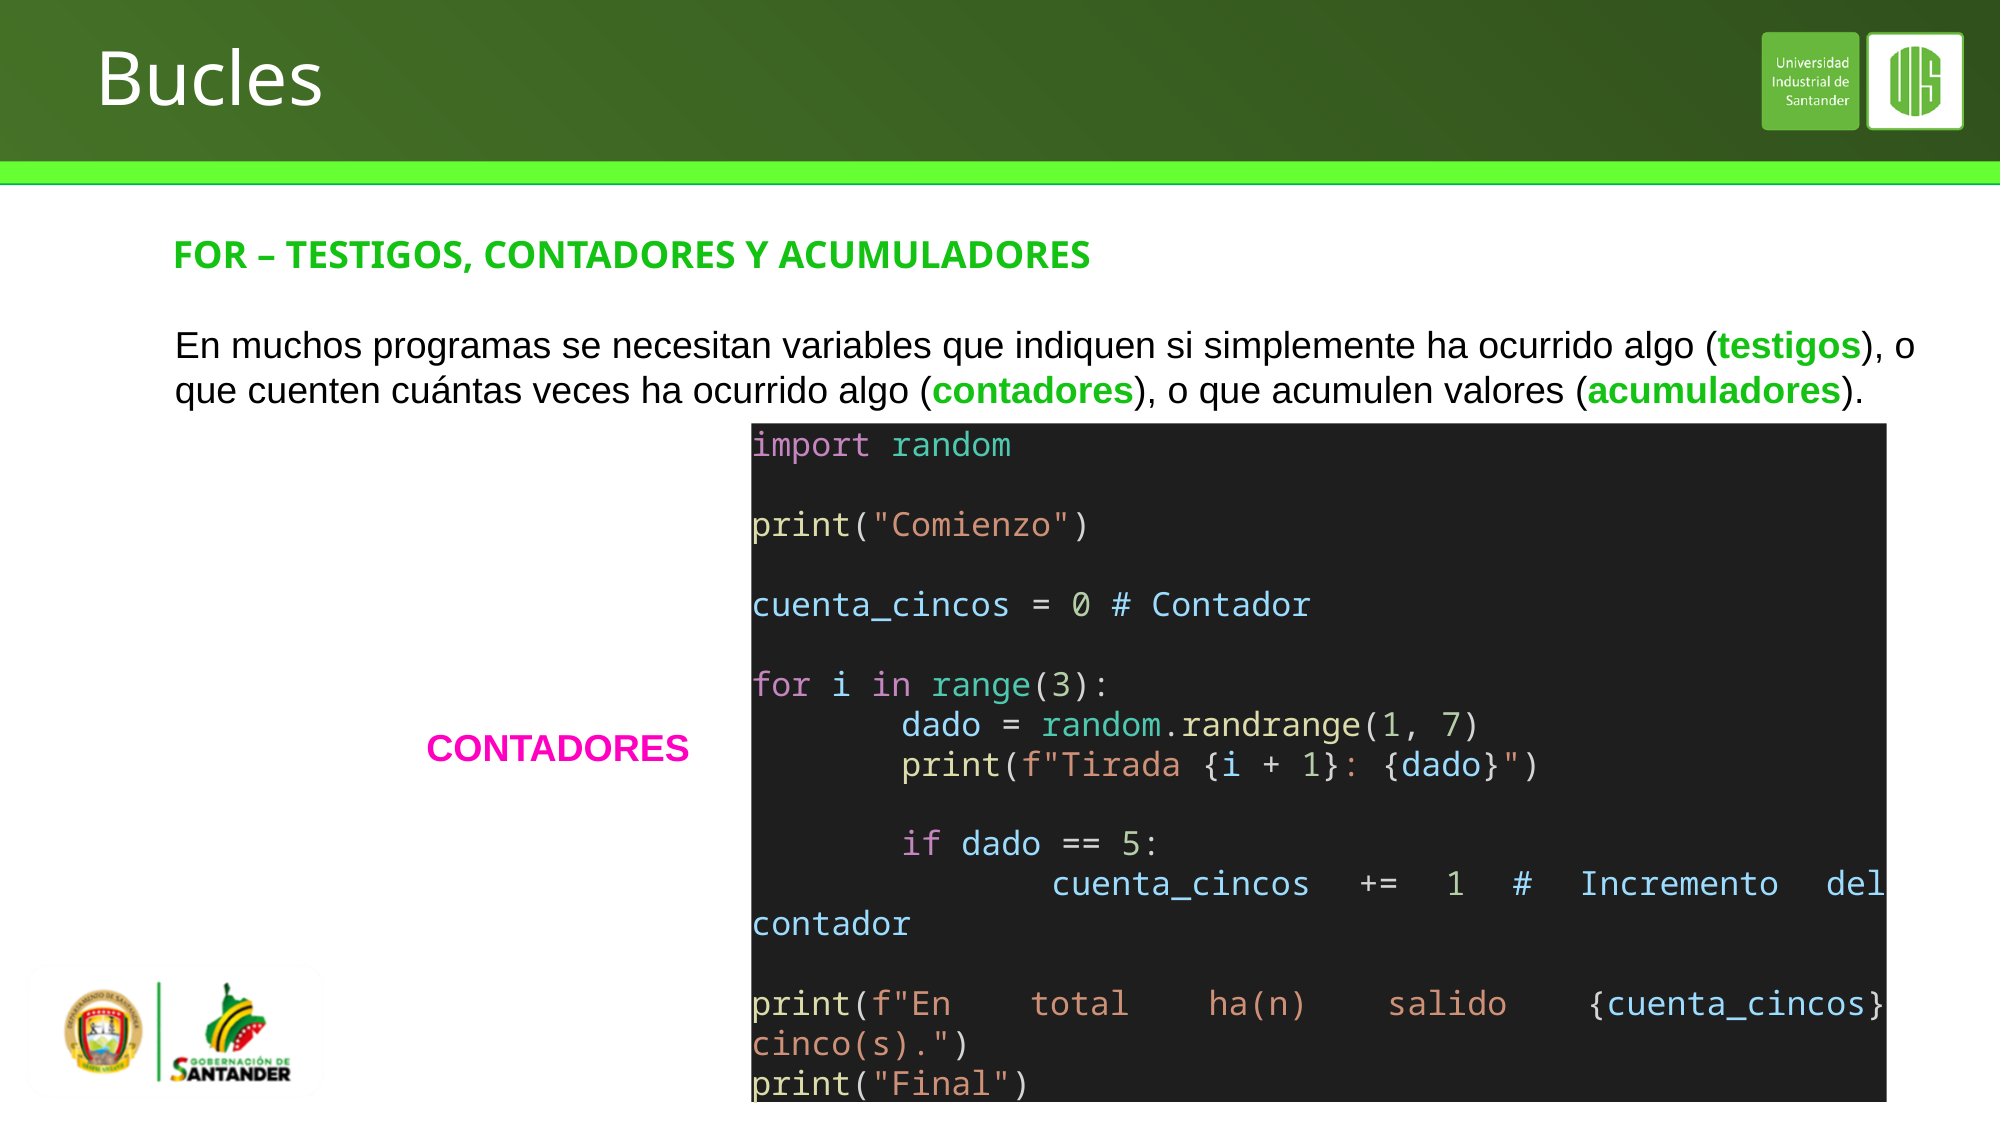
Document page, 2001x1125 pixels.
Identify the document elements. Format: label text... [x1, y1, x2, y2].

text_box import random print("Comienzo") cuenta_cincos = 0 # Contador for i in range(3): dado = random.randrange(1, 7) print(f"Tirada {i + 1}: {dado}") if dado == 5: cuenta_cincos += 1 # Incremento del contador print(f"En total ha(n) salido {cuenta_cincos} cinco(s).") print("Final") [751, 423, 1887, 1102]
title Bucles [80, 40, 1716, 123]
picture [24, 963, 325, 1099]
picture [1760, 30, 1965, 131]
text_box CONTADORES [411, 716, 751, 777]
text_box FOR – TESTIGOS, CONTADORES Y ACUMULADORES [157, 223, 1107, 284]
text_box En muchos programas se necesitan variables que indiquen si simplemente ha ocurrido algo (testigos), o que cuenten cuántas veces ha ocurrido algo (contadores), o que acumulen valores (acumuladores). [160, 313, 1937, 419]
